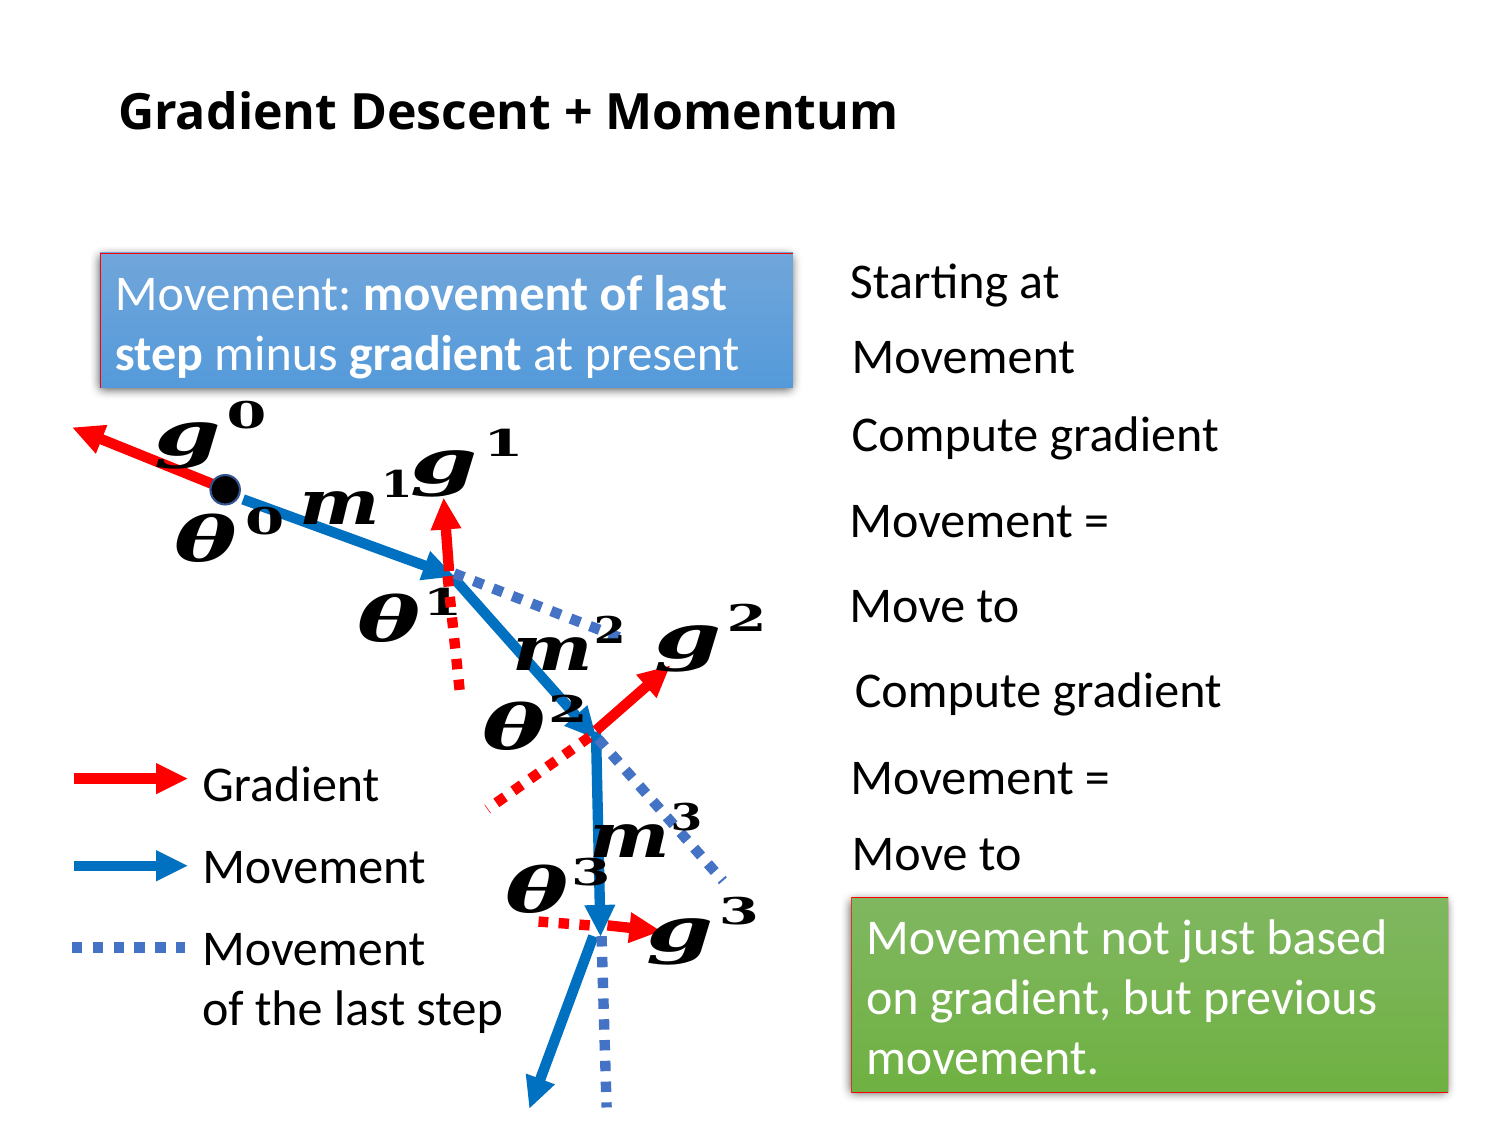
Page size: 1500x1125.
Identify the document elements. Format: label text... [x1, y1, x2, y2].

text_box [243, 499, 455, 577]
title Gradient Descent + Momentum [103, 59, 1397, 168]
text_box Movement: movement of last step minus gradient at present [99, 252, 793, 388]
text_box [209, 474, 241, 506]
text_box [595, 665, 670, 731]
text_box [452, 638, 597, 739]
text_box Movement of the last step [187, 908, 601, 1043]
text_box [72, 427, 229, 491]
text_box Movement not just based on gradient, but previous movement. [851, 897, 1449, 1093]
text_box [529, 936, 594, 1109]
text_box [598, 738, 723, 881]
text_box Movement of the last step [601, 908, 685, 1043]
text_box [487, 736, 590, 810]
text_box Movement [187, 826, 503, 901]
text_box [607, 925, 661, 932]
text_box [454, 573, 620, 638]
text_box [443, 498, 450, 572]
text_box Gradient [187, 744, 503, 819]
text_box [596, 731, 601, 937]
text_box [447, 576, 461, 699]
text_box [538, 921, 590, 926]
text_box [601, 936, 607, 1108]
